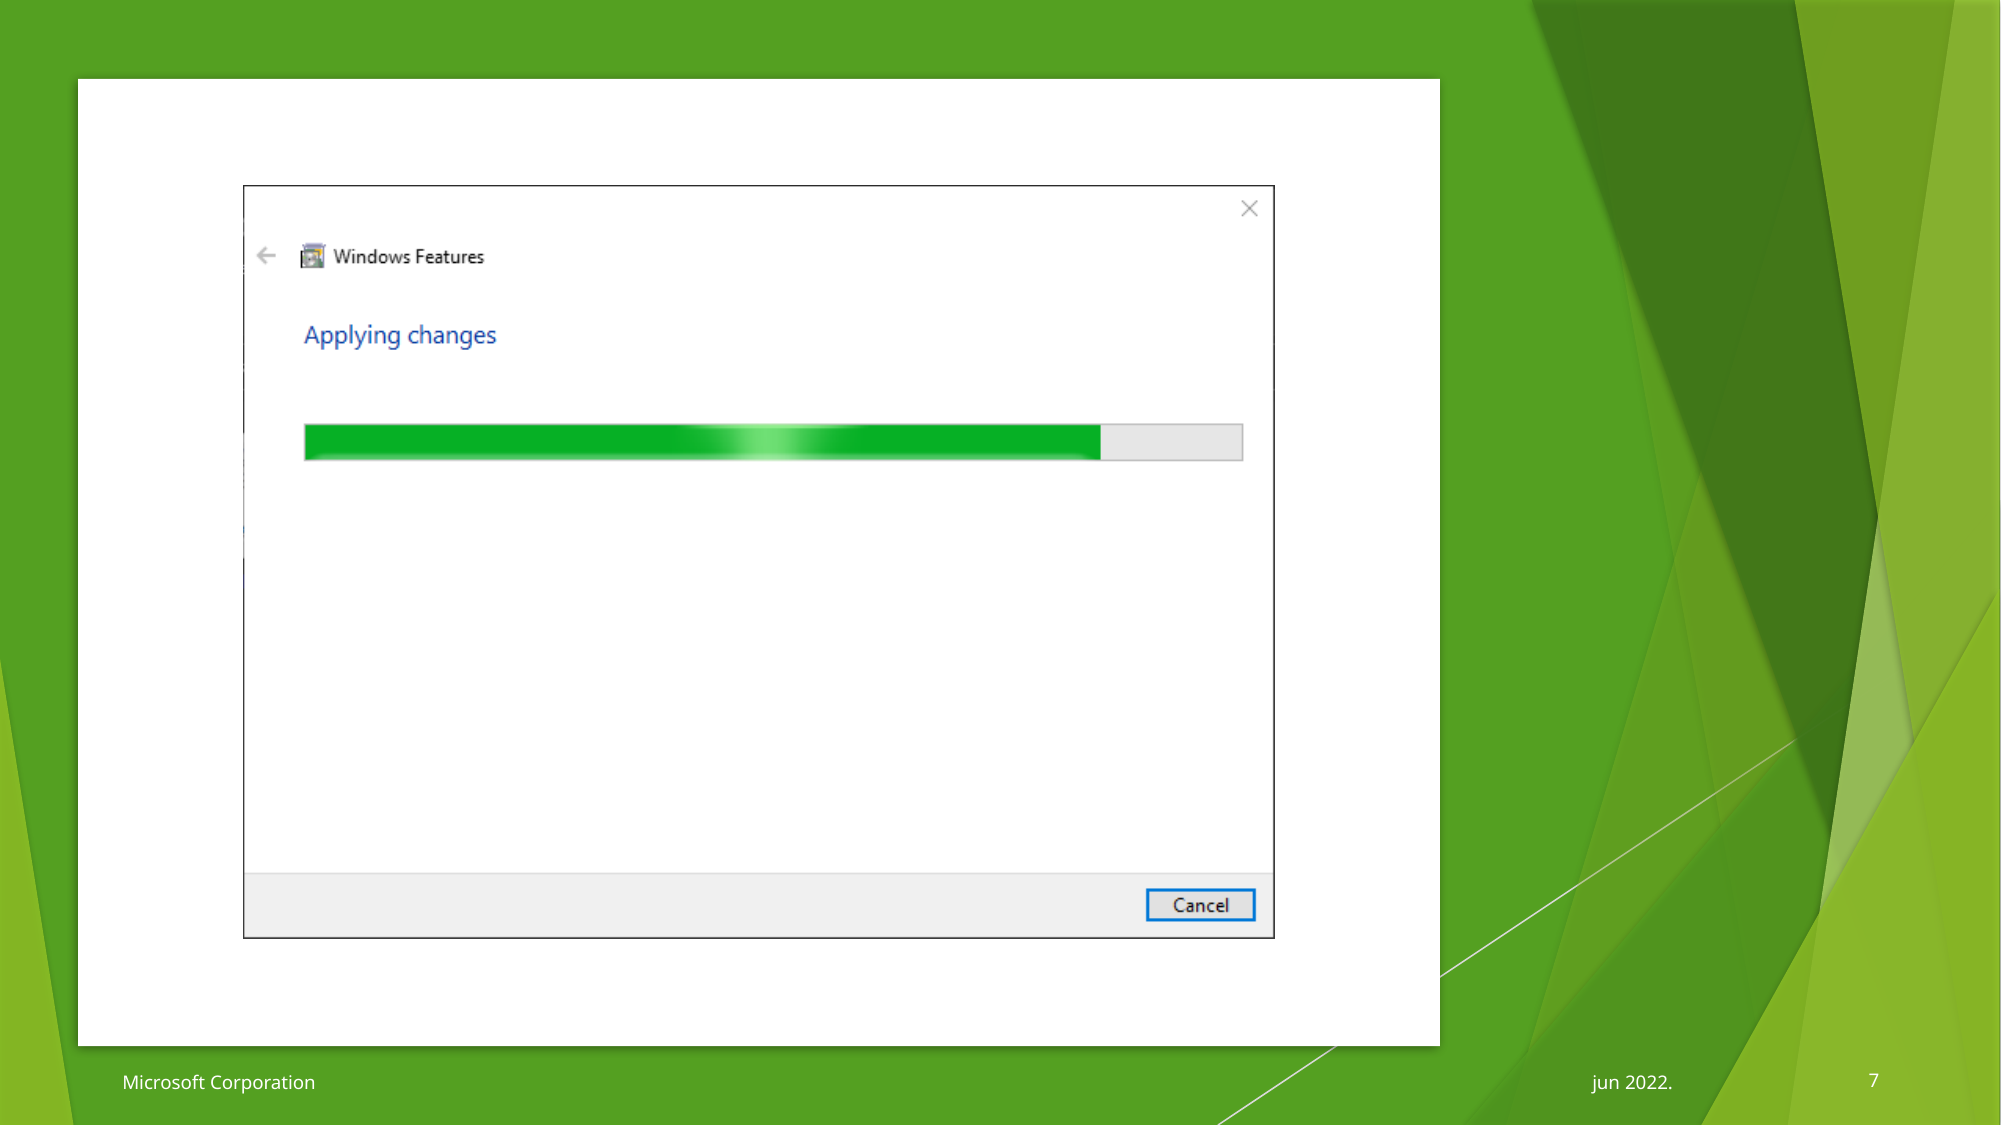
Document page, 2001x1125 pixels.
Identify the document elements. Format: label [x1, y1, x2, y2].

picture [242, 185, 1276, 940]
text_box [0, 0, 2000, 1125]
